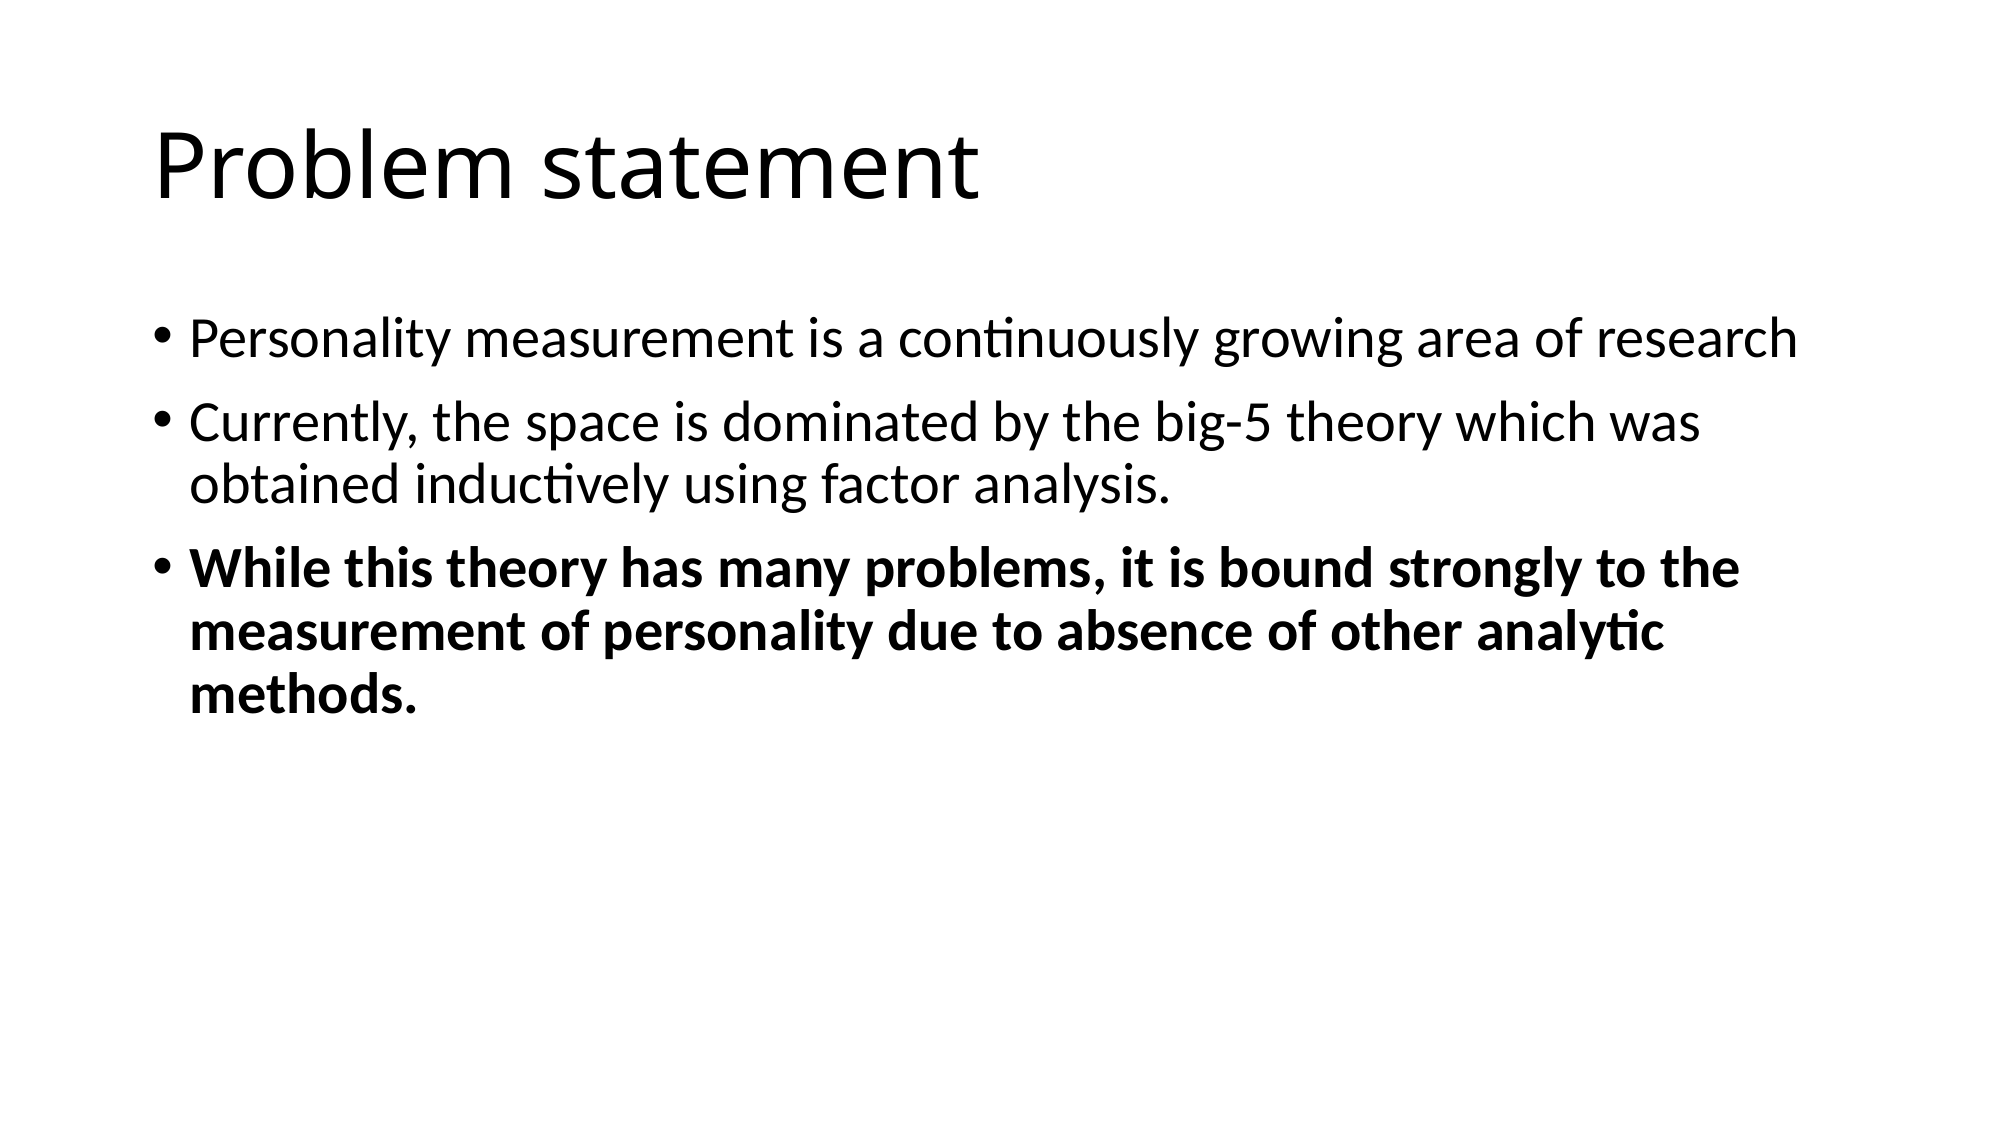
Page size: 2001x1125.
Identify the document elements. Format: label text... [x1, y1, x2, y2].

list Personality measurement is a continuously growing area of research Currently, the space is dominated by the big-5 theory which was obtained inductively using factor analysis. While this theory has many problems, it is bound strongly to the measurement of personality due to absence of other analytic methods. [137, 299, 1863, 1014]
title Problem statement [137, 59, 1863, 278]
